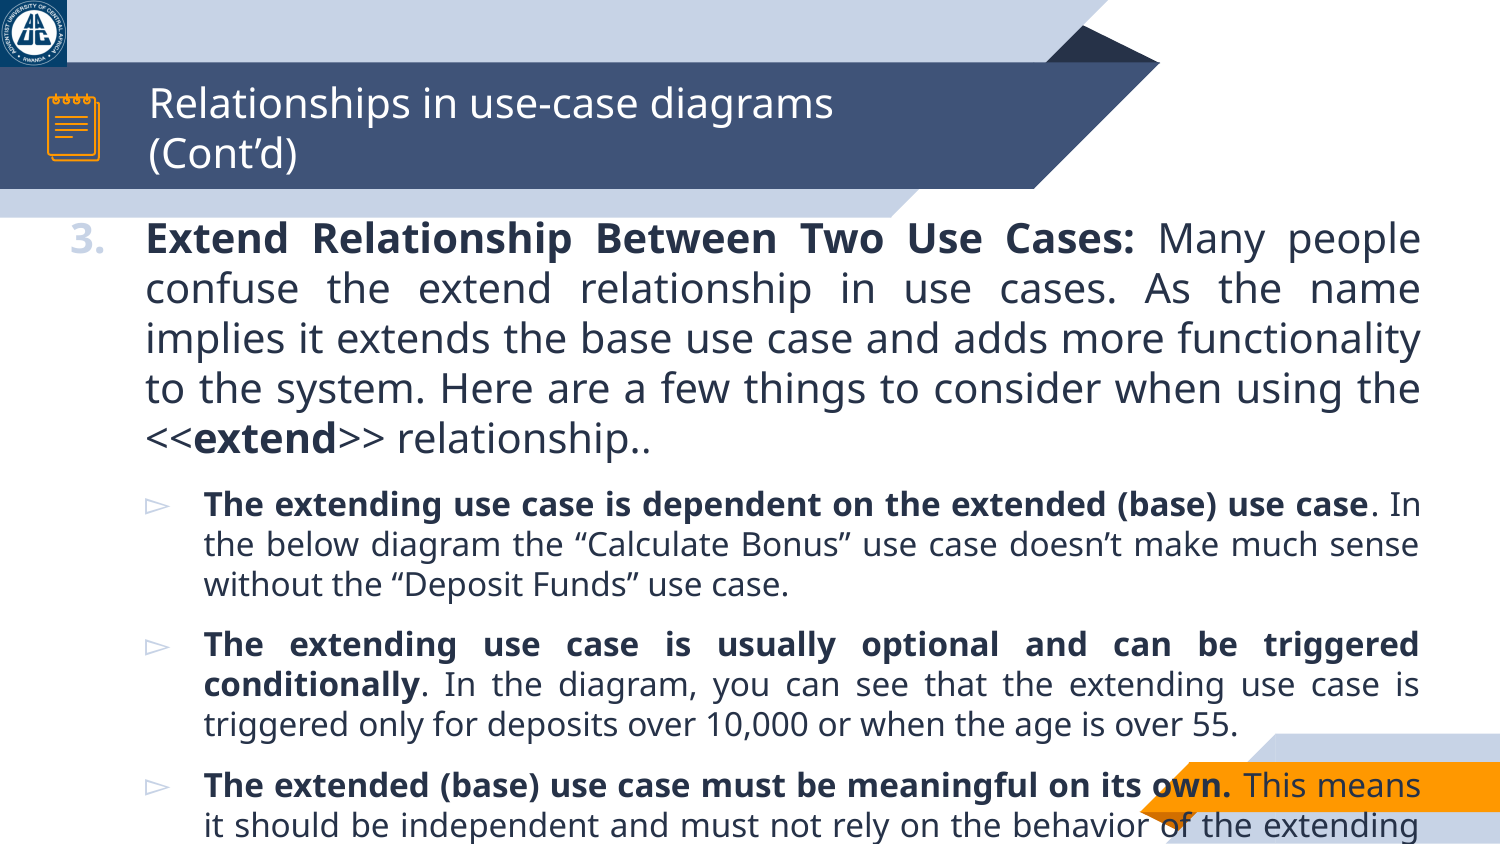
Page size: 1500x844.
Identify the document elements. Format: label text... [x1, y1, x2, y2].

list Extend Relationship Between Two Use Cases: Many people confuse the extend relationship in use cases. As the name implies it extends the base use case and adds more functionality to the system. Here are a few things to consider when using the <<extend>> relationship.. The extending use case is dependent on the extended (base) use case. In the below diagram the “Calculate Bonus” use case doesn’t make much sense without the “Deposit Funds” use case. The extending use case is usually optional and can be triggered conditionally. In the diagram, you can see that the extending use case is triggered only for deposits over 10,000 or when the age is over 55. The extended (base) use case must be meaningful on its own. This means it should be independent and must not rely on the behavior of the extending use case. [38, 196, 1437, 814]
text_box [47, 93, 100, 161]
picture [0, 0, 67, 67]
title Relationships in use-case diagrams (Cont’d) [133, 64, 997, 190]
